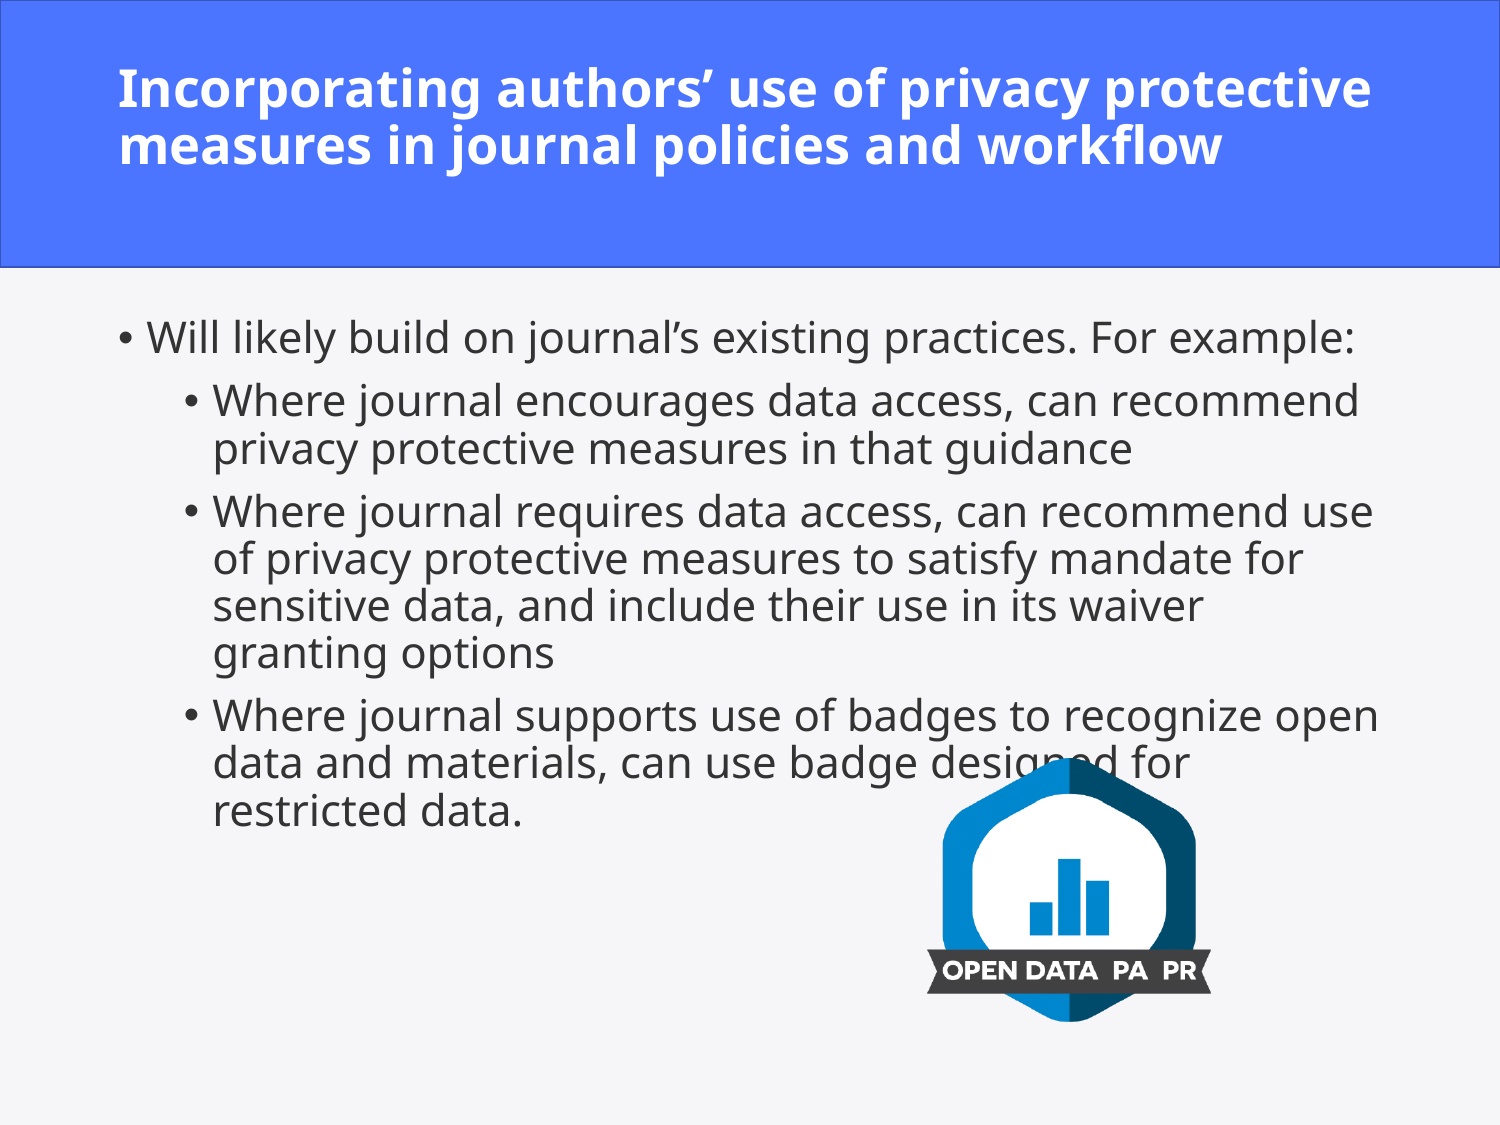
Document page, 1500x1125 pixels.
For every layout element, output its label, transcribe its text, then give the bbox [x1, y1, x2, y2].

picture [927, 758, 1211, 1022]
title Incorporating authors’ use of privacy protective measures in journal policies and workflow [103, 29, 1397, 209]
list Will likely build on journal’s existing practices. For example: Where journal encourages data access, can recommend privacy protective measures in that guidance Where journal requires data access, can recommend use of privacy protective measures to satisfy mandate for sensitive data, and include their use in its waiver granting options Where journal supports use of badges to recognize open data and materials, can use badge designed for restricted data. [103, 308, 1397, 1023]
